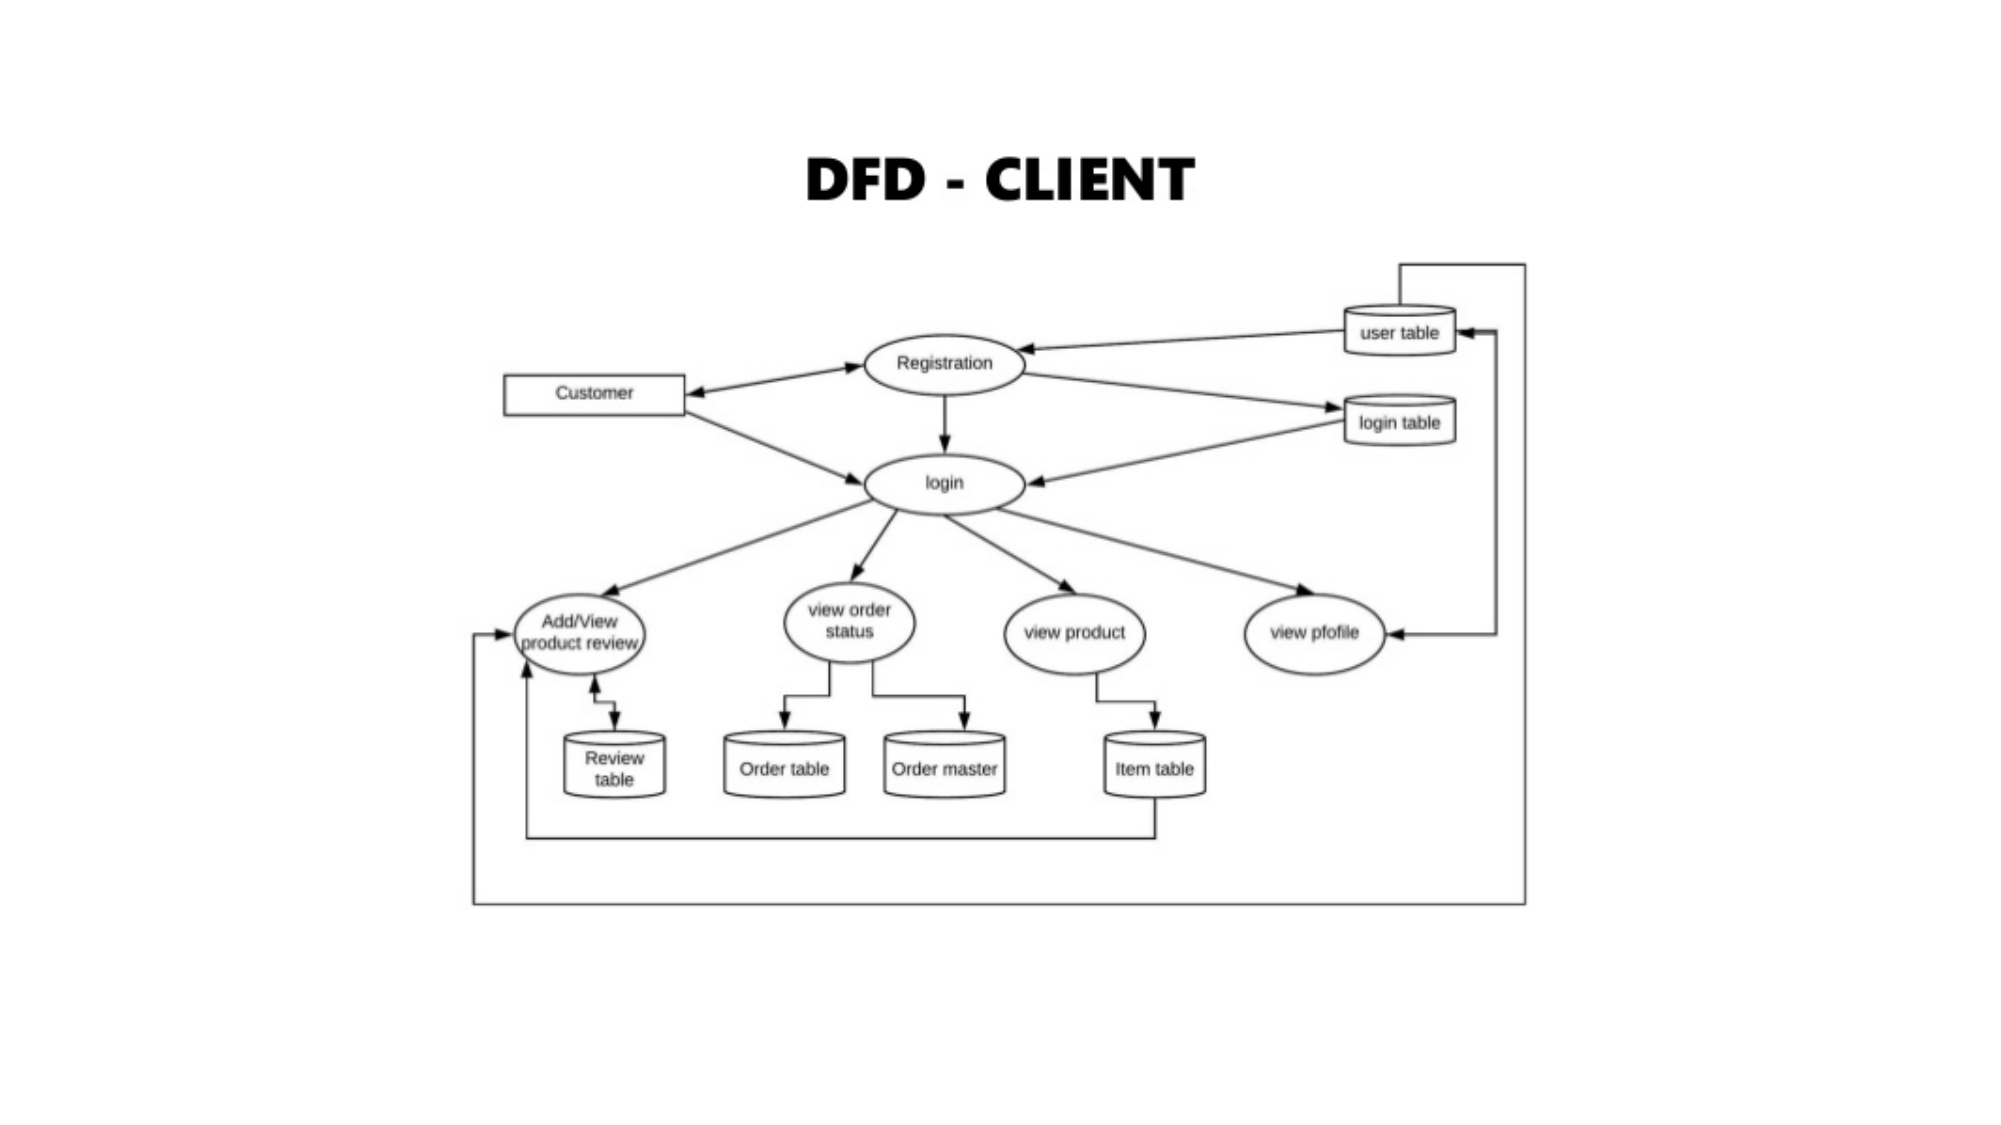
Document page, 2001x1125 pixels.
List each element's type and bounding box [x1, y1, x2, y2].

picture [400, 112, 1600, 937]
